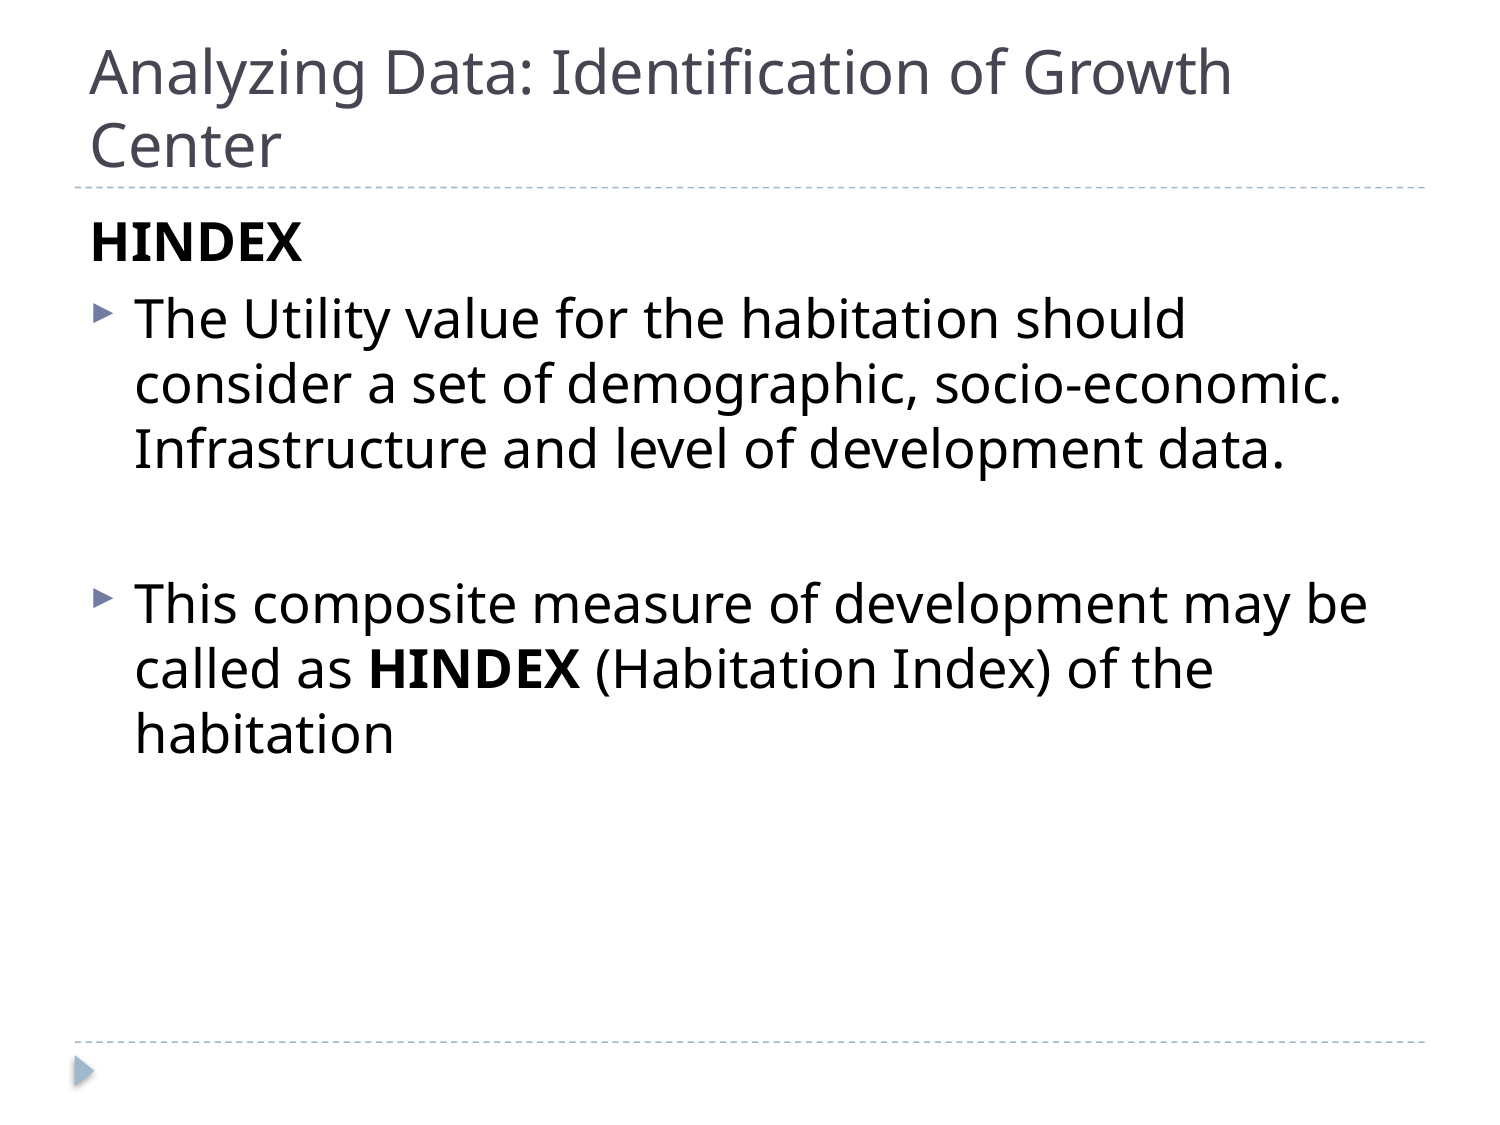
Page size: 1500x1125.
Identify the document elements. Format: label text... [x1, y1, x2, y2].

list HINDEX The Utility value for the habitation should consider a set of demographic, socio-economic. Infrastructure and level of development data. This composite measure of development may be called as HINDEX (Habitation Index) of the habitation [75, 200, 1425, 1010]
title Analyzing Data: Identification of Growth Center [75, 24, 1425, 188]
